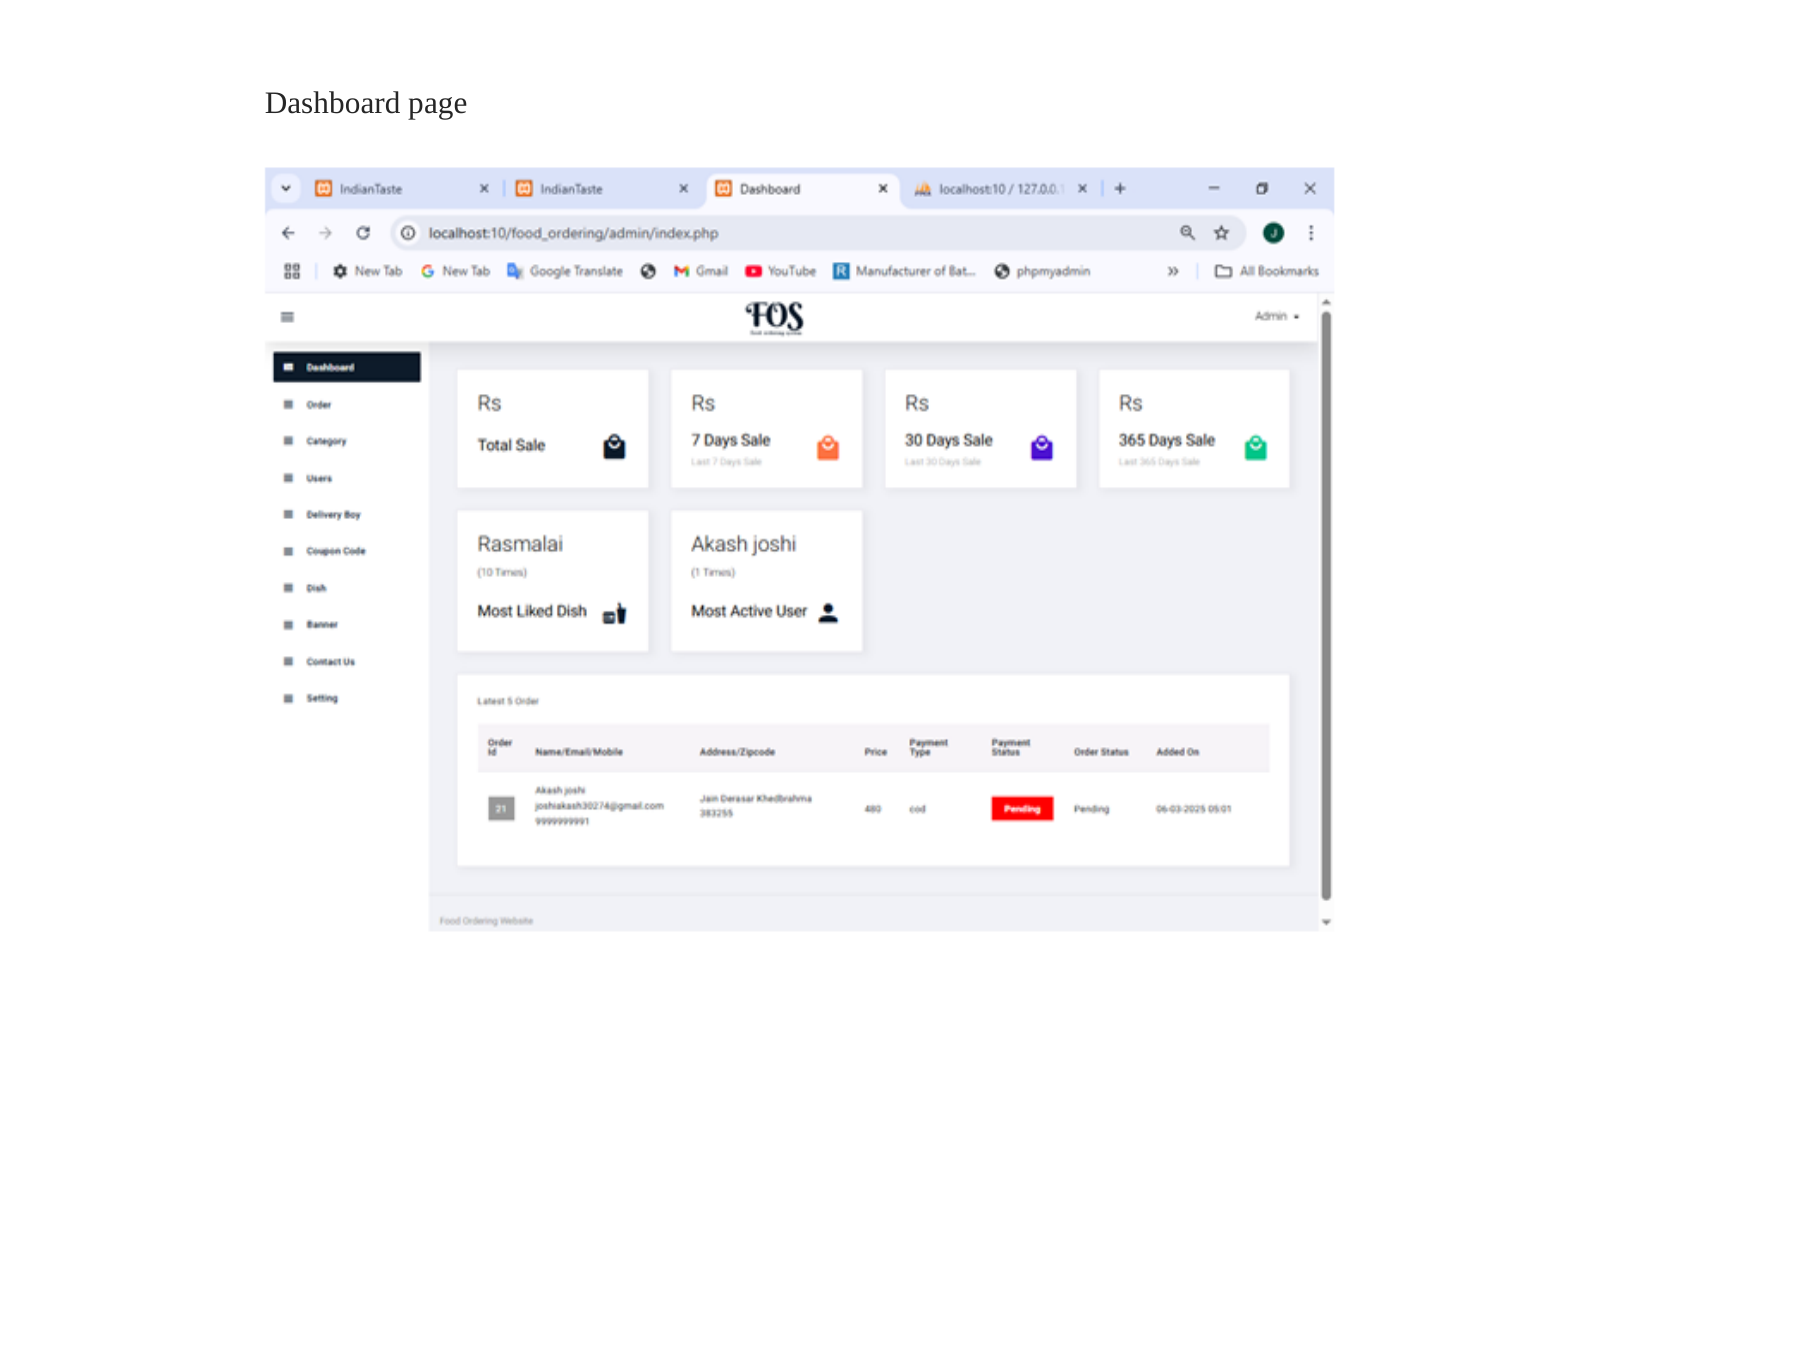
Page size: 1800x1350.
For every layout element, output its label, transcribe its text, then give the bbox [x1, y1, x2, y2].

text_box Dashboard page [249, 75, 575, 128]
picture [262, 164, 1338, 936]
